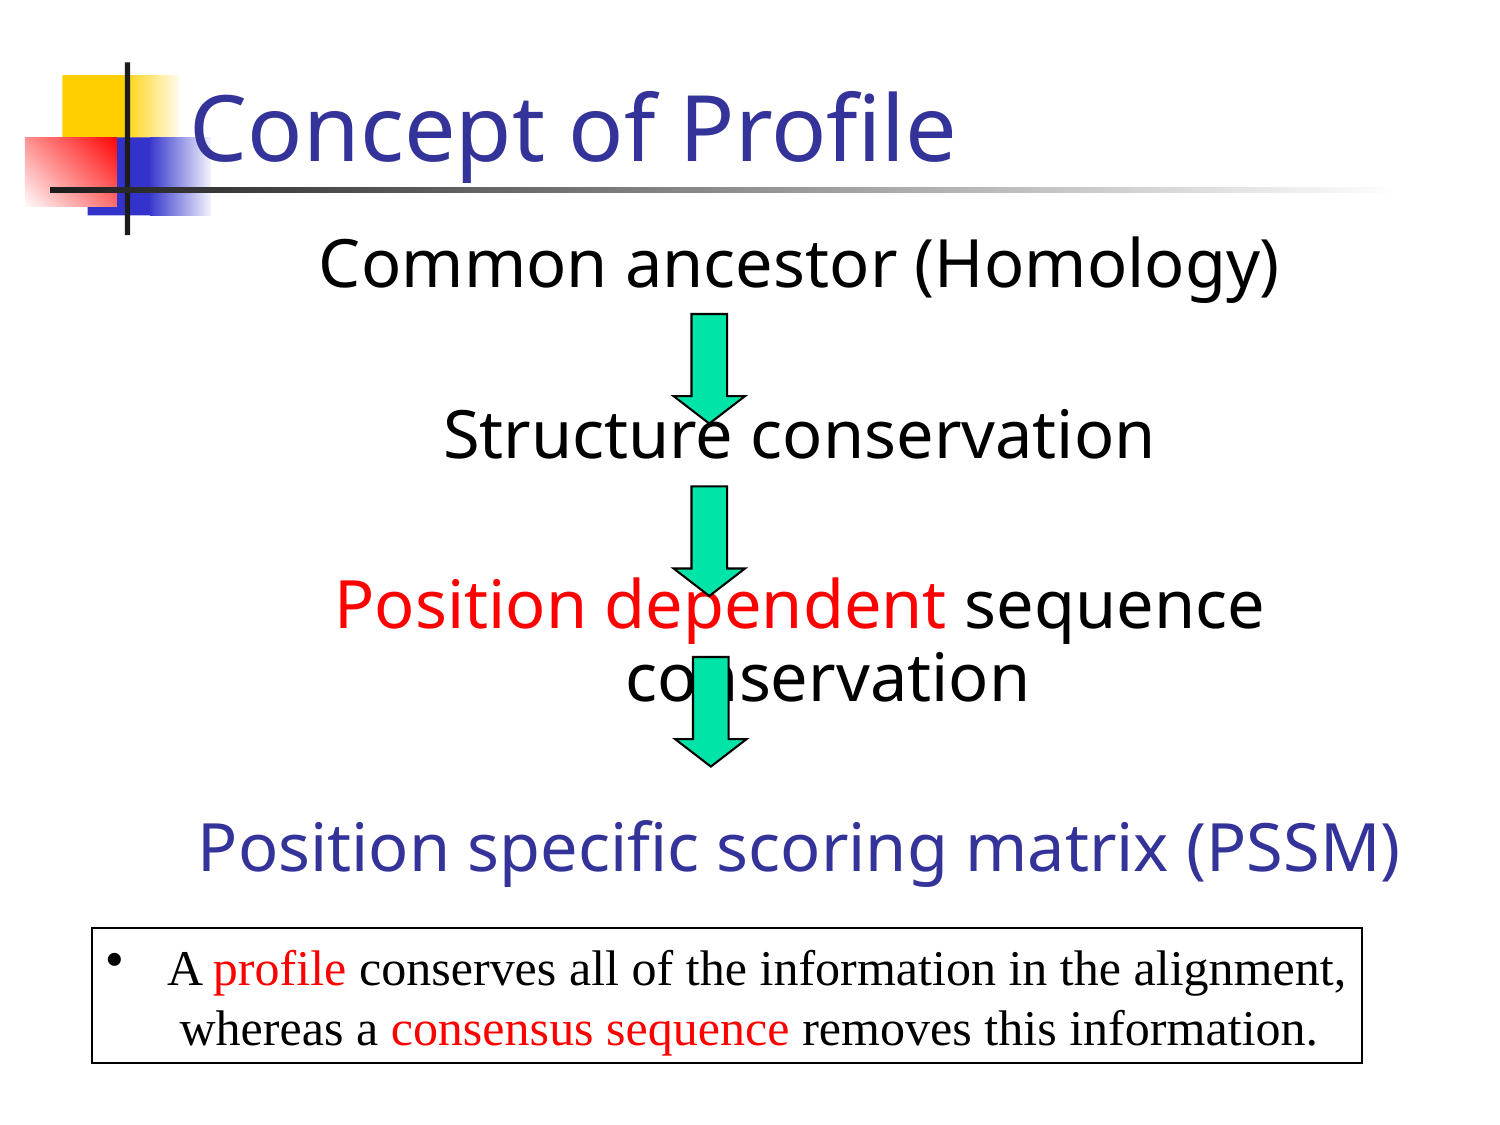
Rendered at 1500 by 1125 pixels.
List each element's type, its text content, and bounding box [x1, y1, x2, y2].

text_box [673, 486, 745, 596]
title Concept of Profile [174, 0, 1454, 188]
text_box [675, 656, 747, 767]
text_box [673, 313, 745, 424]
text_box Common ancestor (Homology) Structure conservation Position dependent sequence conservation Position specific scoring matrix (PSSM) [153, 222, 1447, 966]
text_box A profile conserves all of the information in the alignment, whereas a consensus sequence removes this information. [91, 928, 1363, 1064]
